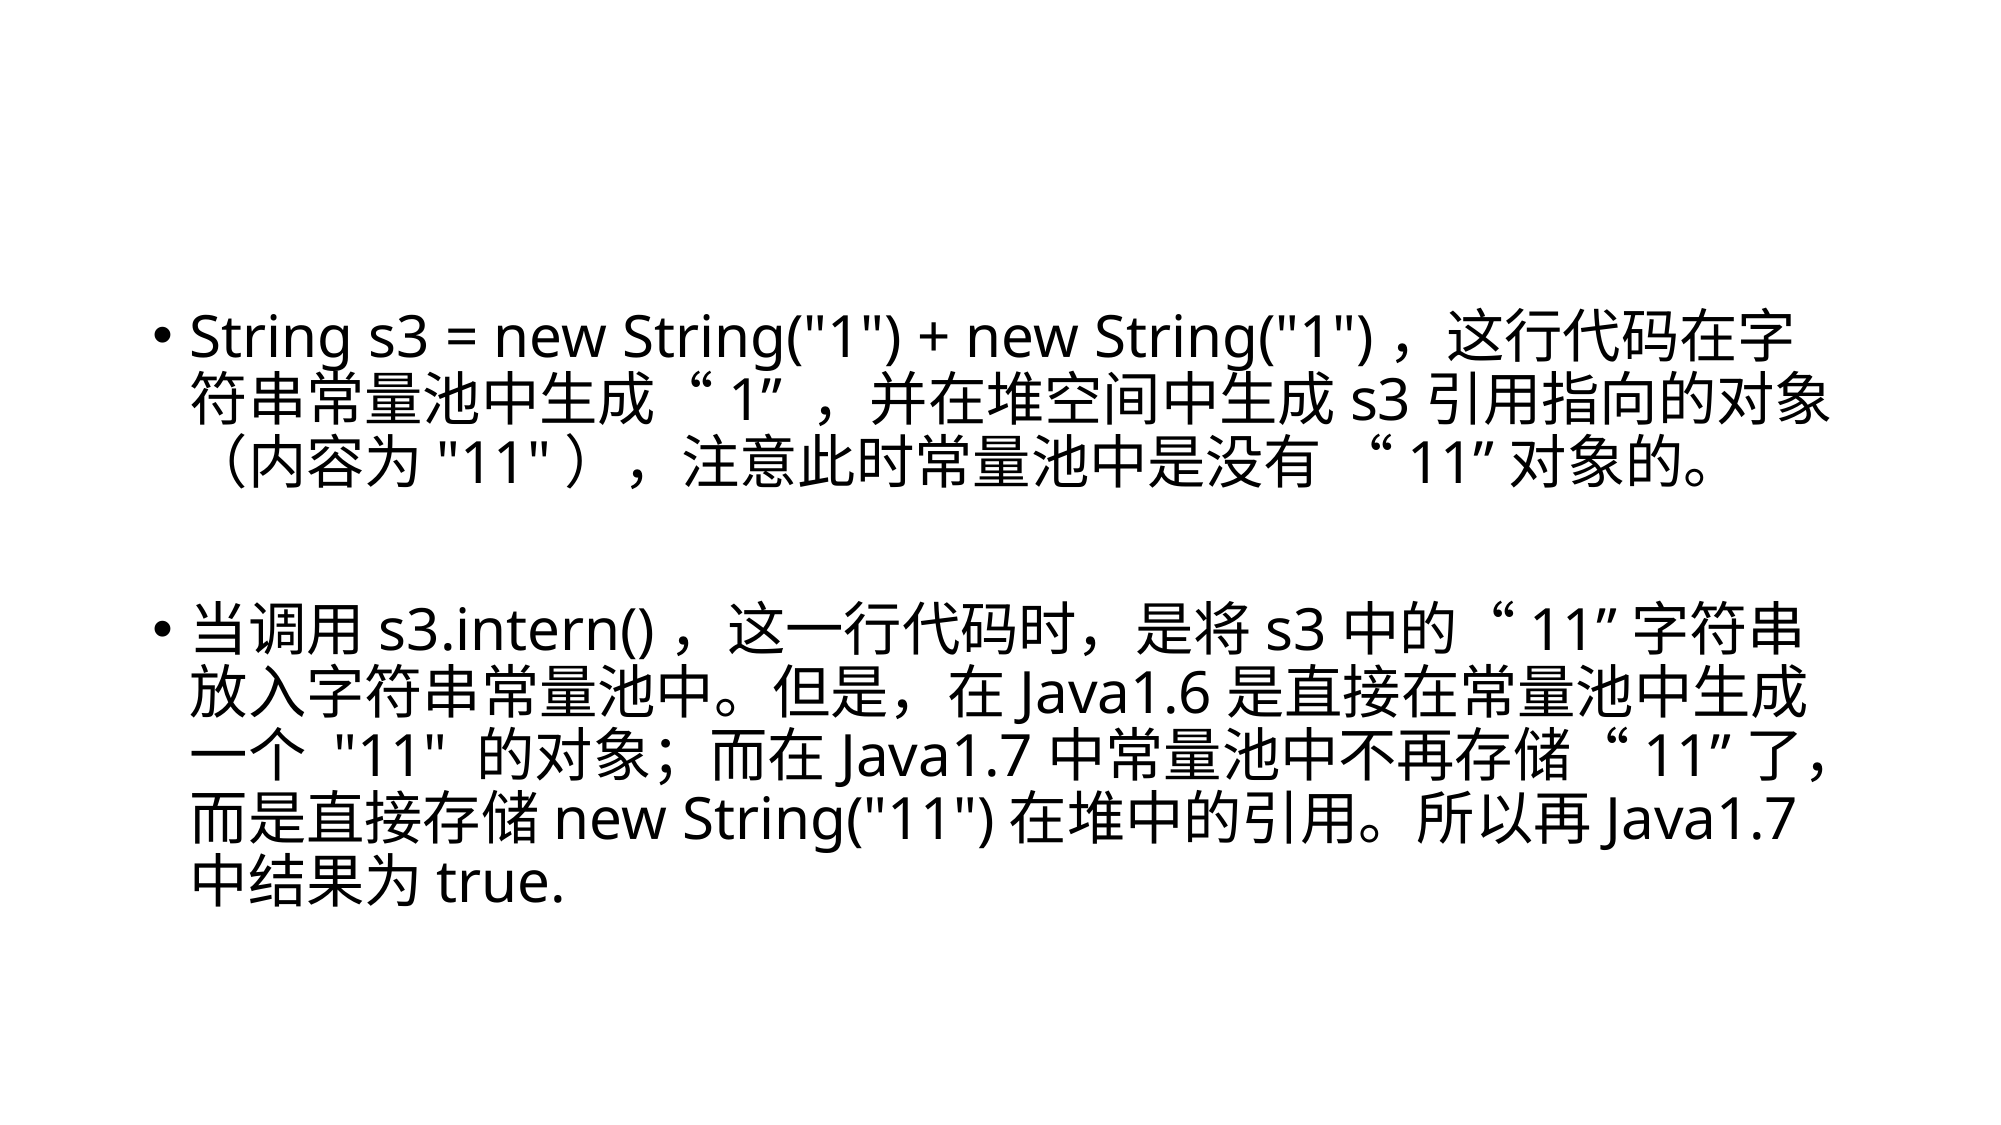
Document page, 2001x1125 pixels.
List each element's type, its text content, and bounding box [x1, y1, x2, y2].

list String s3 = new String("1") + new String("1")，这行代码在字符串常量池中生成“1” ，并在堆空间中生成s3引用指向的对象（内容为"11"），注意此时常量池中是没有 “11”对象的。 当调用s3.intern()，这一行代码时，是将s3中的“11”字符串放入字符串常量池中。但是，在Java1.6是直接在常量池中生成一个 "11" 的对象；而在Java1.7中常量池中不再存储“11”了，而是直接存储new String("11")在堆中的引用。所以再Java1.7中结果为true. [137, 299, 1863, 1014]
